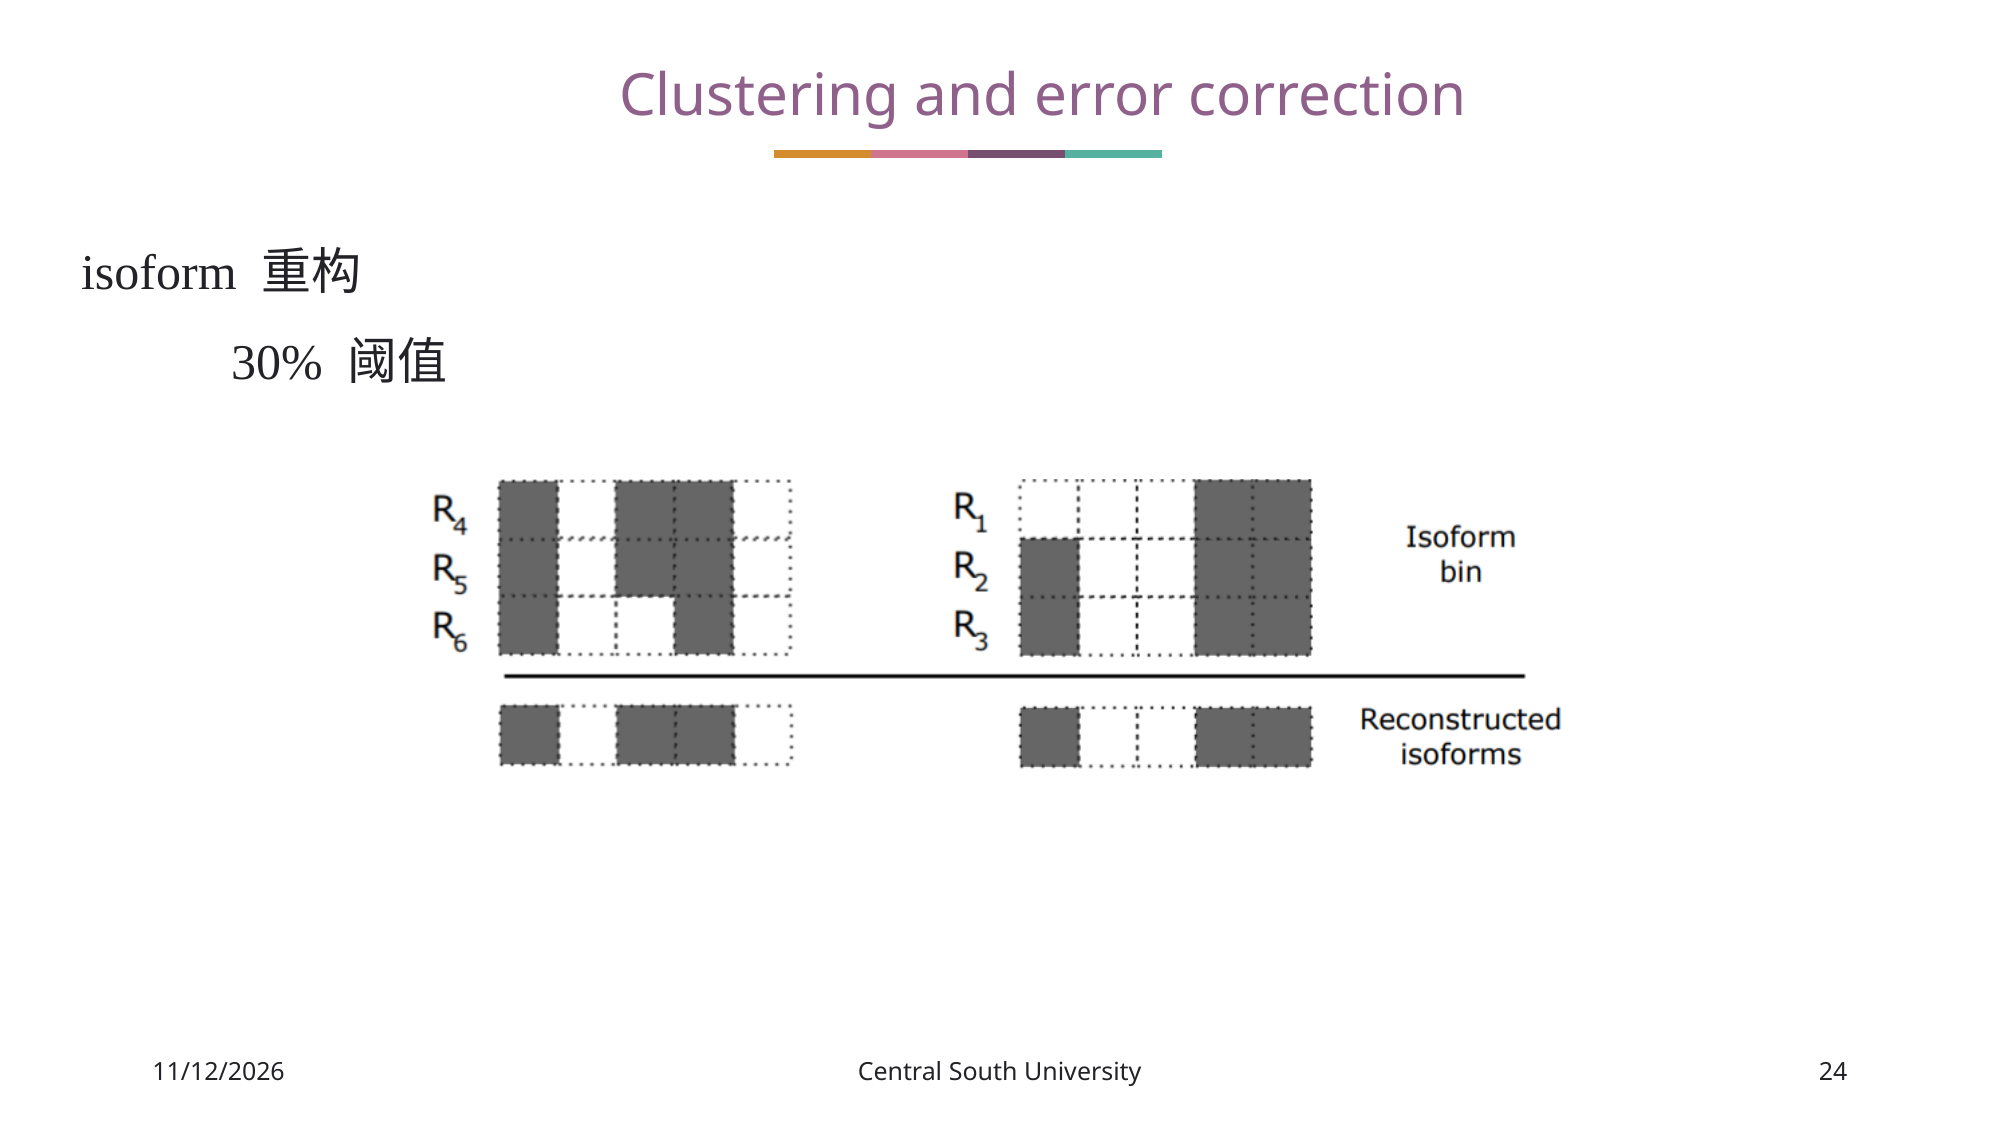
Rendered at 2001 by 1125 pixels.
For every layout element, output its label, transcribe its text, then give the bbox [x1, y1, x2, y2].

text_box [388, 49, 1683, 155]
slide_number 24 [1412, 1042, 1863, 1103]
picture [421, 479, 1578, 802]
footer Central South University [662, 1042, 1338, 1103]
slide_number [137, 1042, 588, 1103]
text_box isoform 重构 30% 阈值 [66, 202, 1950, 487]
